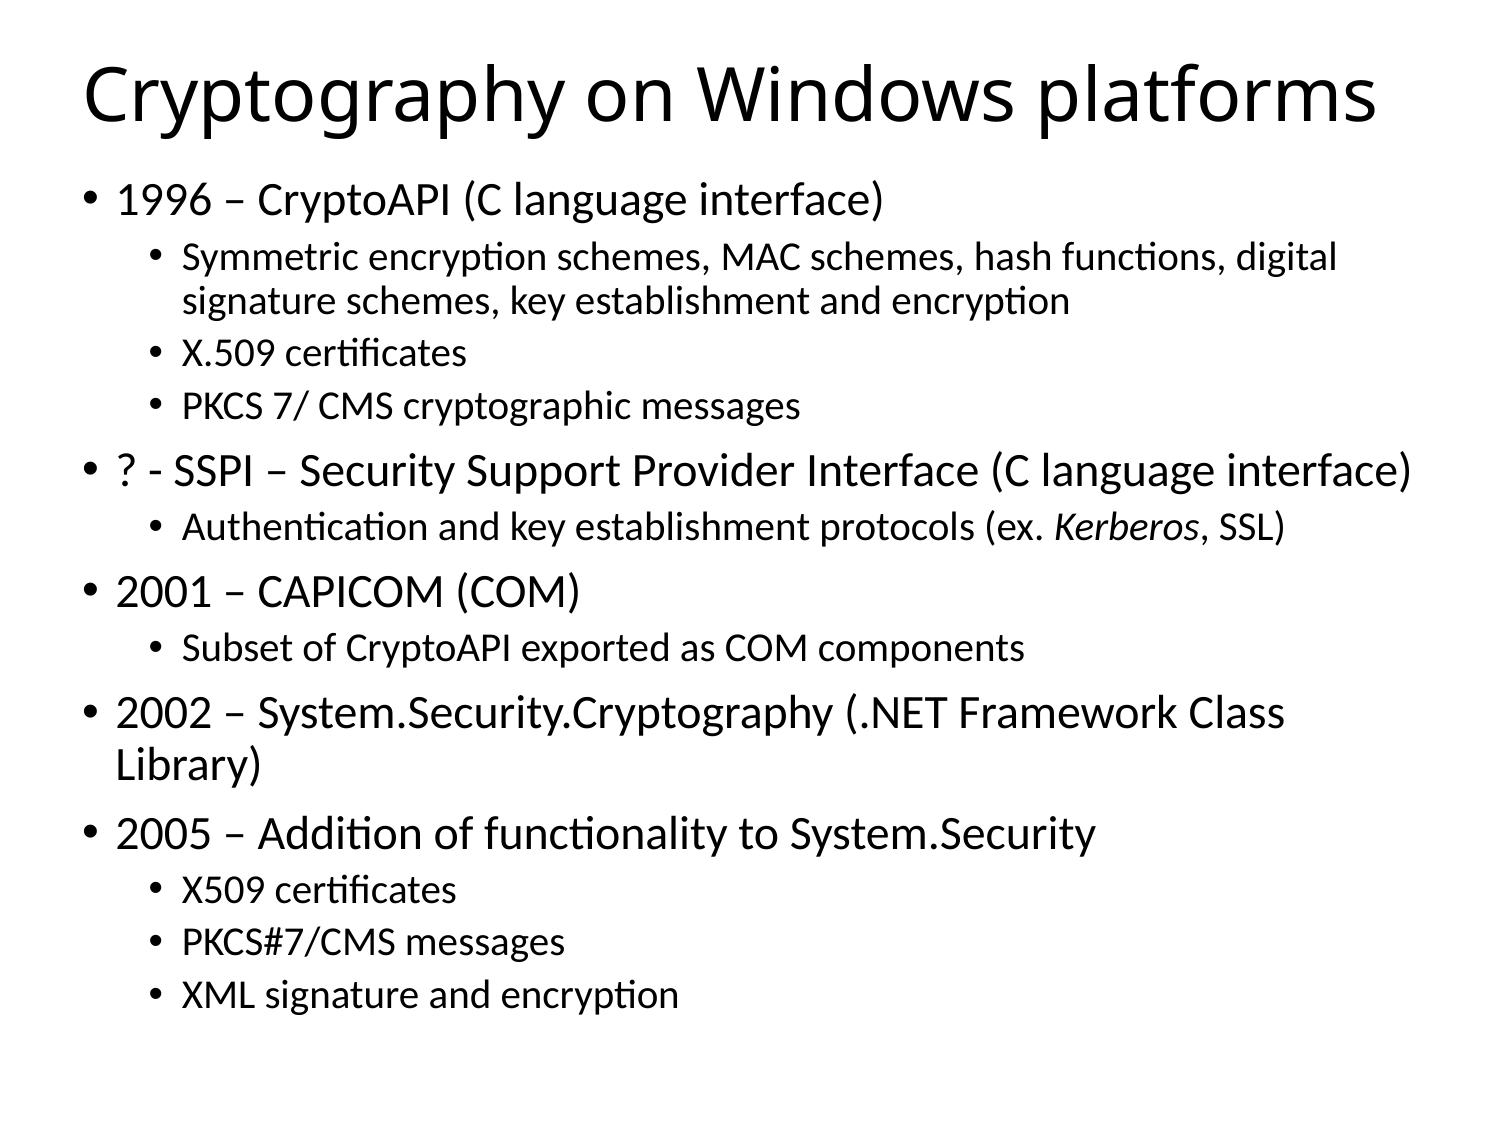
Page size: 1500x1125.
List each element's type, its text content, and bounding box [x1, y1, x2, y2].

title Cryptography on Windows platforms [67, 42, 1433, 152]
list 1996 – CryptoAPI (C language interface) Symmetric encryption schemes, MAC schemes, hash functions, digital signature schemes, key establishment and encryption X.509 certificates PKCS 7/ CMS cryptographic messages ? - SSPI – Security Support Provider Interface (C language interface) Authentication and key establishment protocols (ex. Kerberos, SSL) 2001 – CAPICOM (COM) Subset of CryptoAPI exported as COM components 2002 – System.Security.Cryptography (.NET Framework Class Library) 2005 – Addition of functionality to System.Security X509 certificates PKCS#7/CMS messages XML signature and encryption [67, 167, 1433, 1060]
